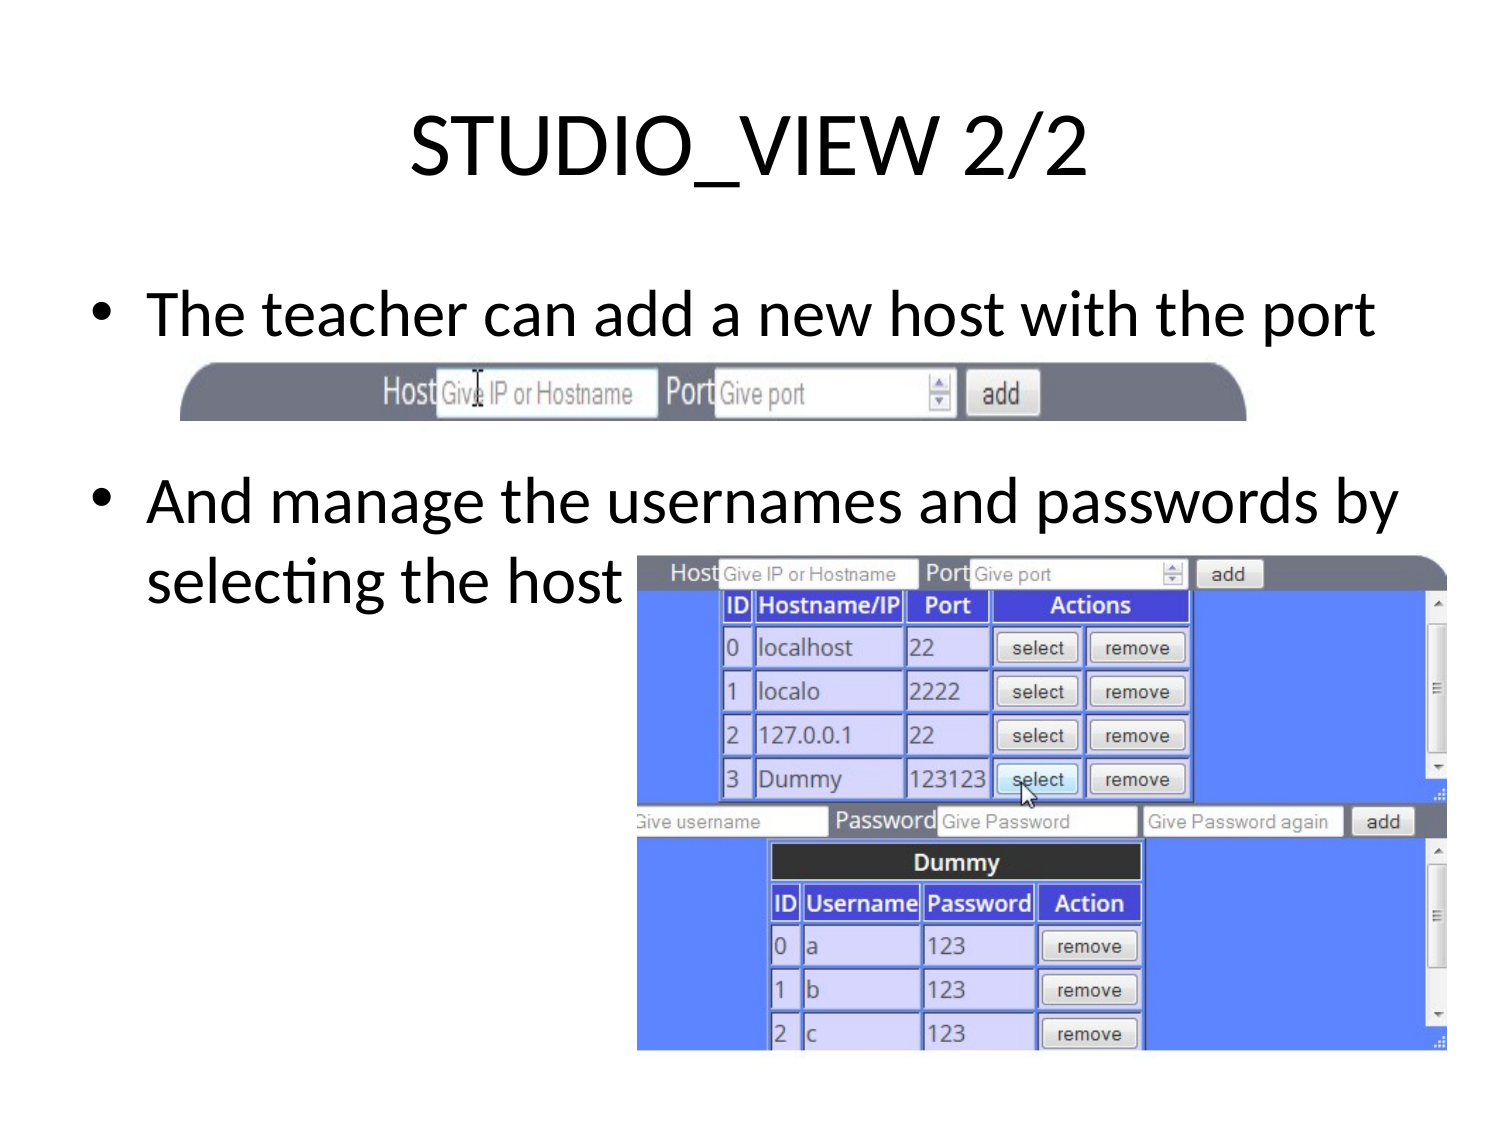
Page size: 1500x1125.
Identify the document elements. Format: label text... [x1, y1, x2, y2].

picture [636, 550, 1448, 1059]
title STUDIO_VIEW 2/2 [75, 45, 1425, 233]
list The teacher can add a new host with the port And manage the usernames and passwords by selecting the host [75, 262, 1425, 1005]
picture [180, 354, 1253, 421]
